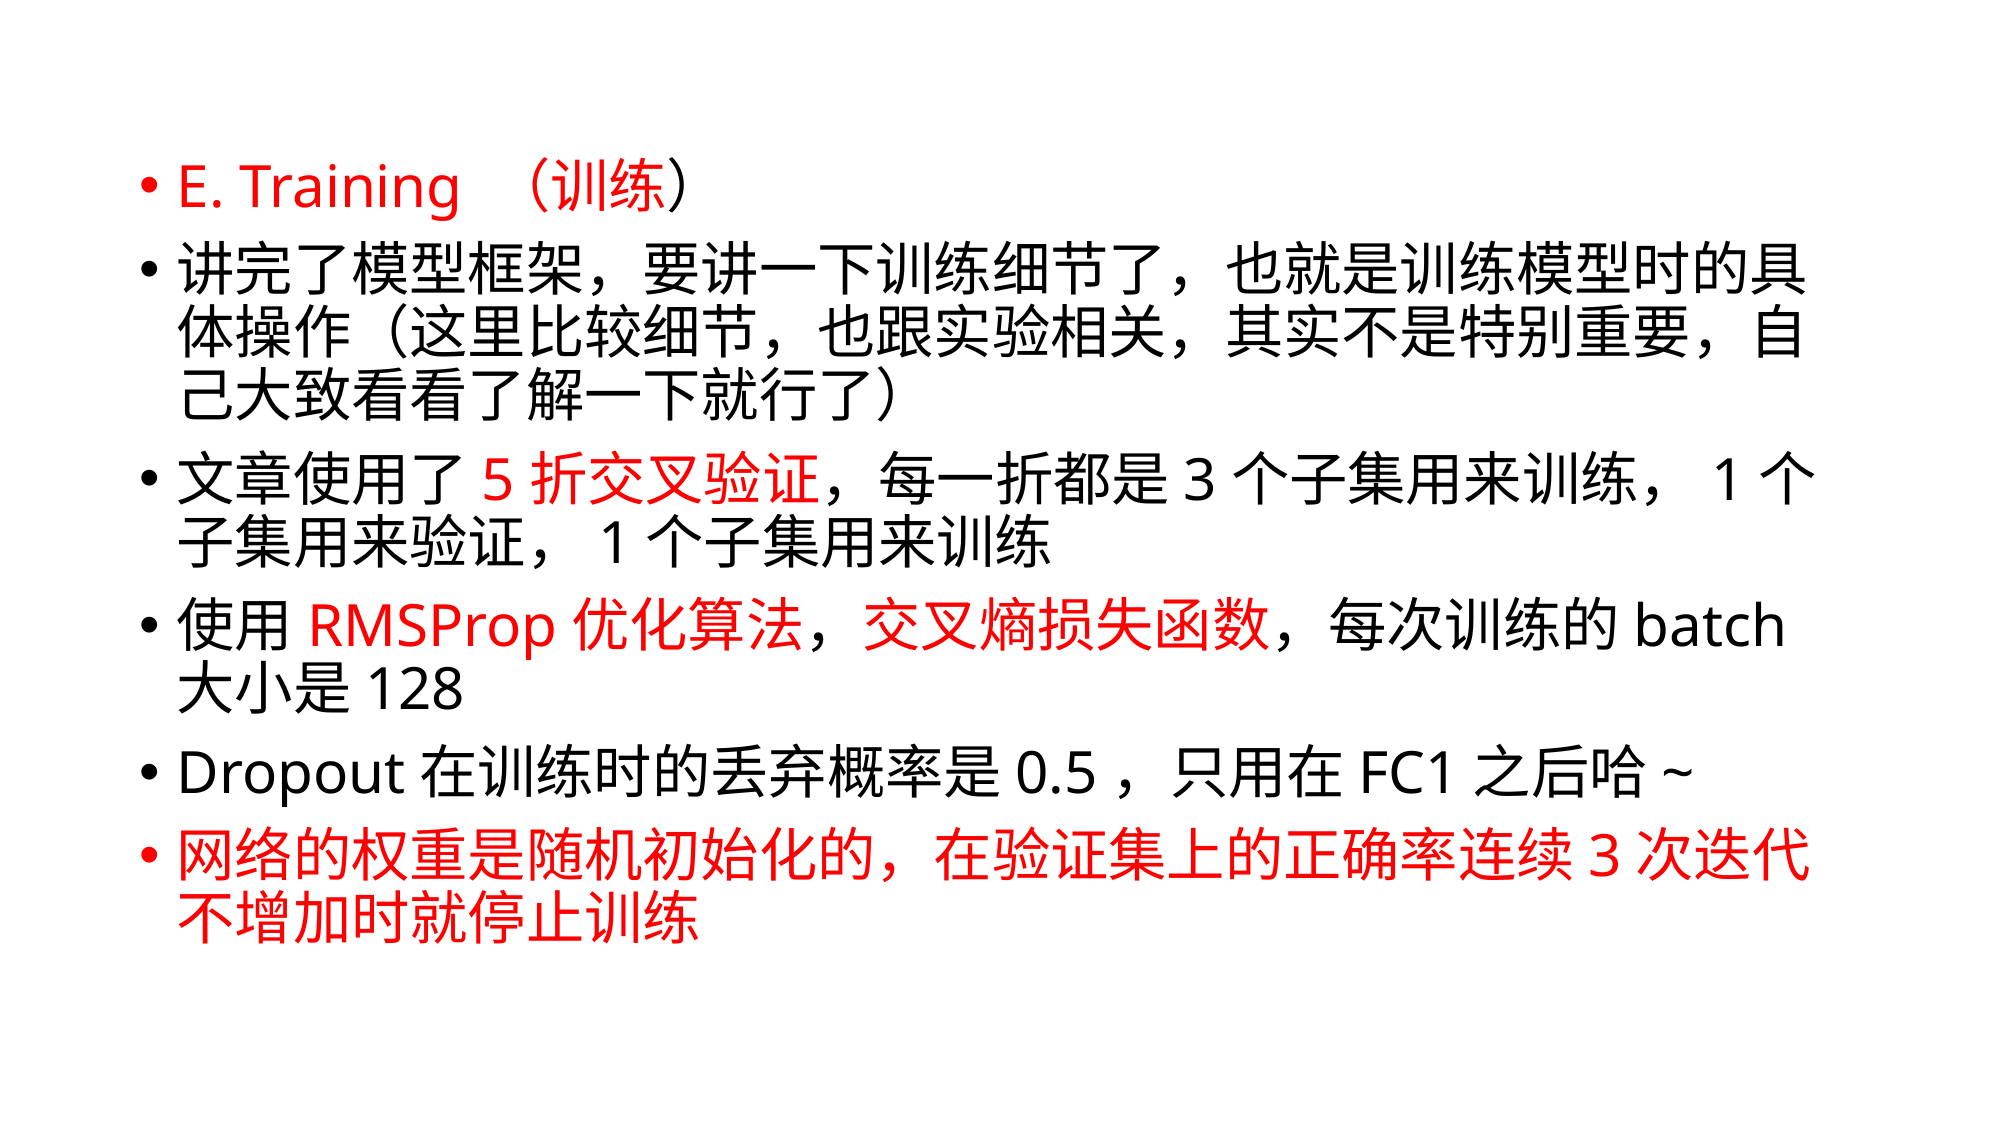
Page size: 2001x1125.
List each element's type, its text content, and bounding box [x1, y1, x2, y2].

list E. Training （训练） 讲完了模型框架，要讲一下训练细节了，也就是训练模型时的具体操作（这里比较细节，也跟实验相关，其实不是特别重要，自己大致看看了解一下就行了） 文章使用了5折交叉验证，每一折都是3个子集用来训练，1个子集用来验证，1个子集用来训练 使用RMSProp优化算法，交叉熵损失函数，每次训练的batch大小是128 Dropout在训练时的丢弃概率是0.5，只用在FC1之后哈~ 网络的权重是随机初始化的，在验证集上的正确率连续3次迭代不增加时就停止训练 [124, 149, 1850, 964]
